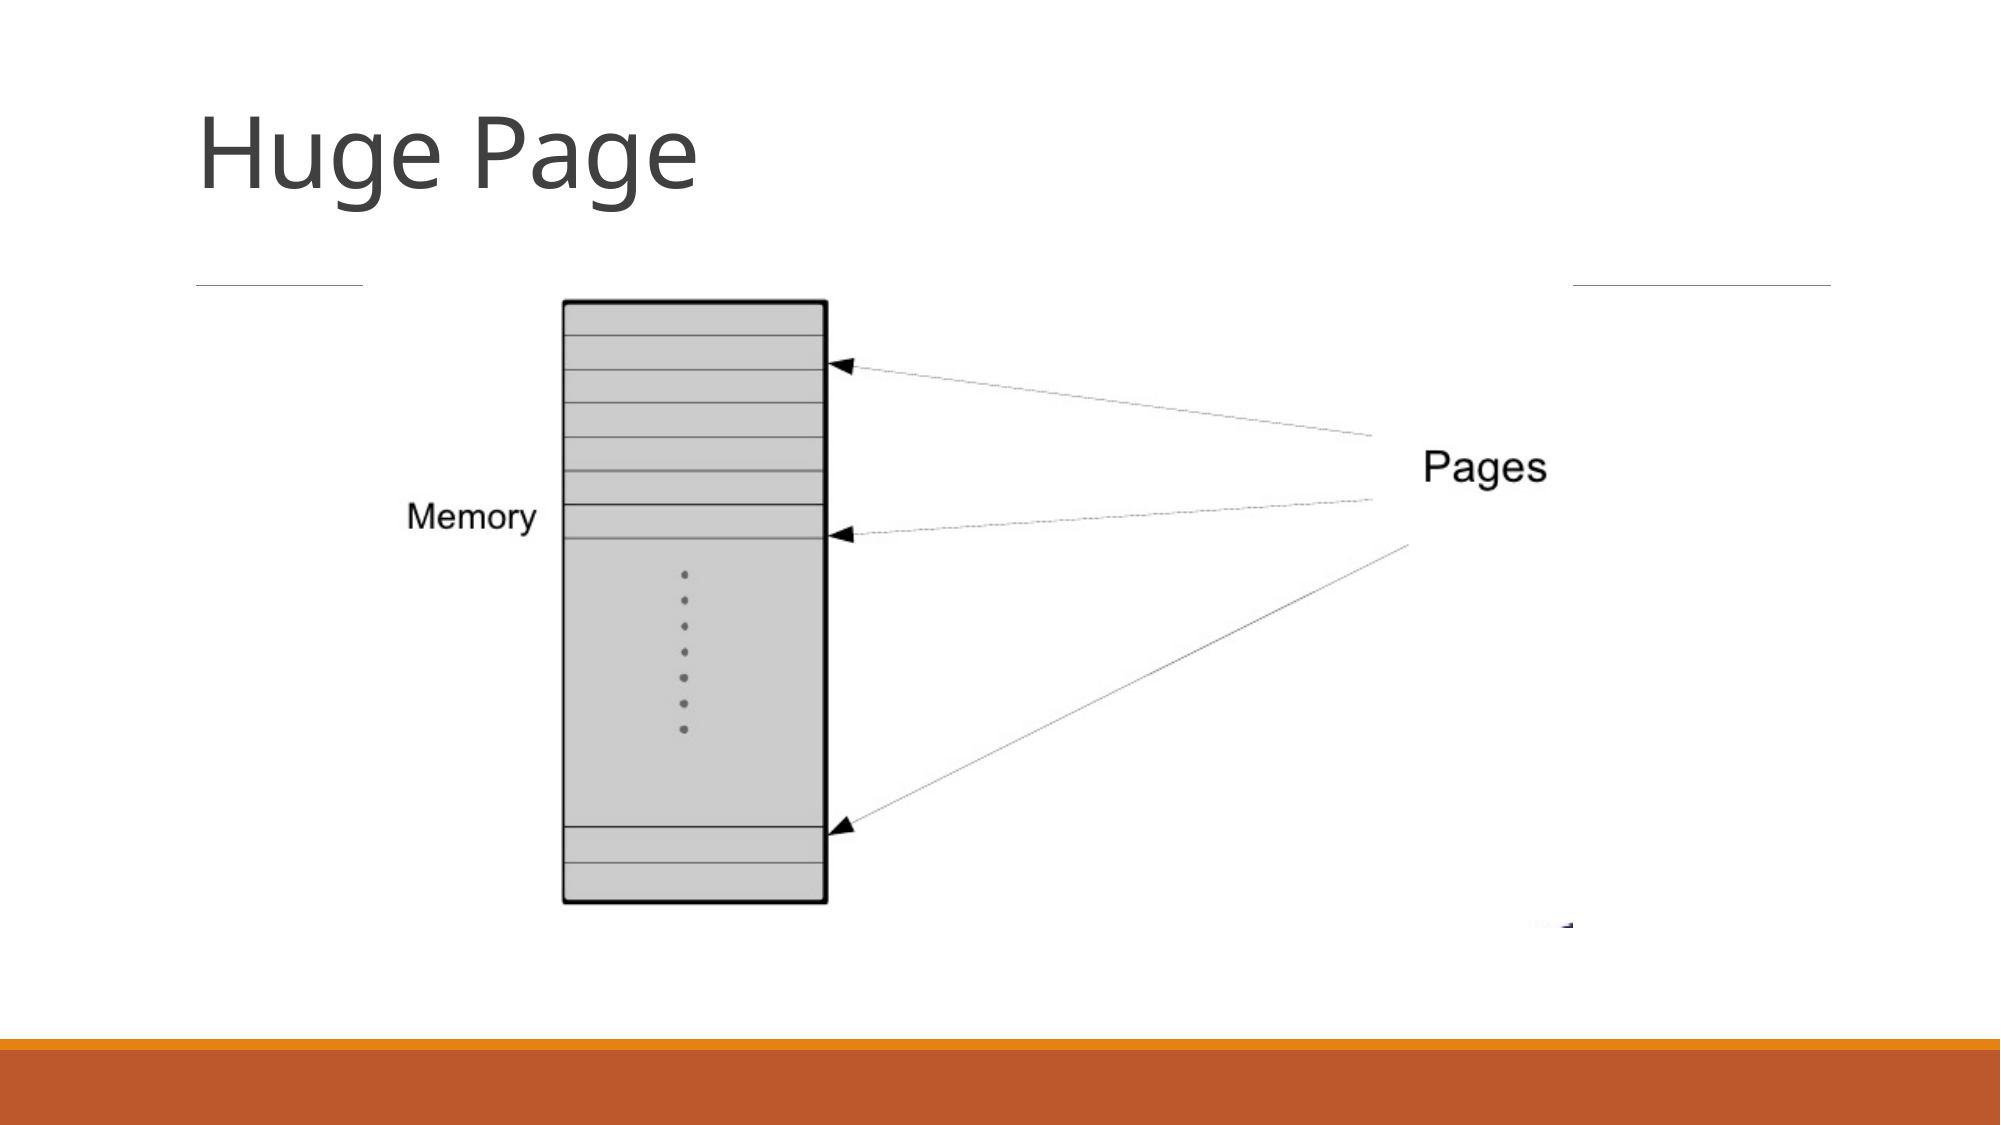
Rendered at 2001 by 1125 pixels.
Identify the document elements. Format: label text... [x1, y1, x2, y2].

title Huge Page [180, 47, 1830, 217]
picture [362, 276, 1573, 928]
